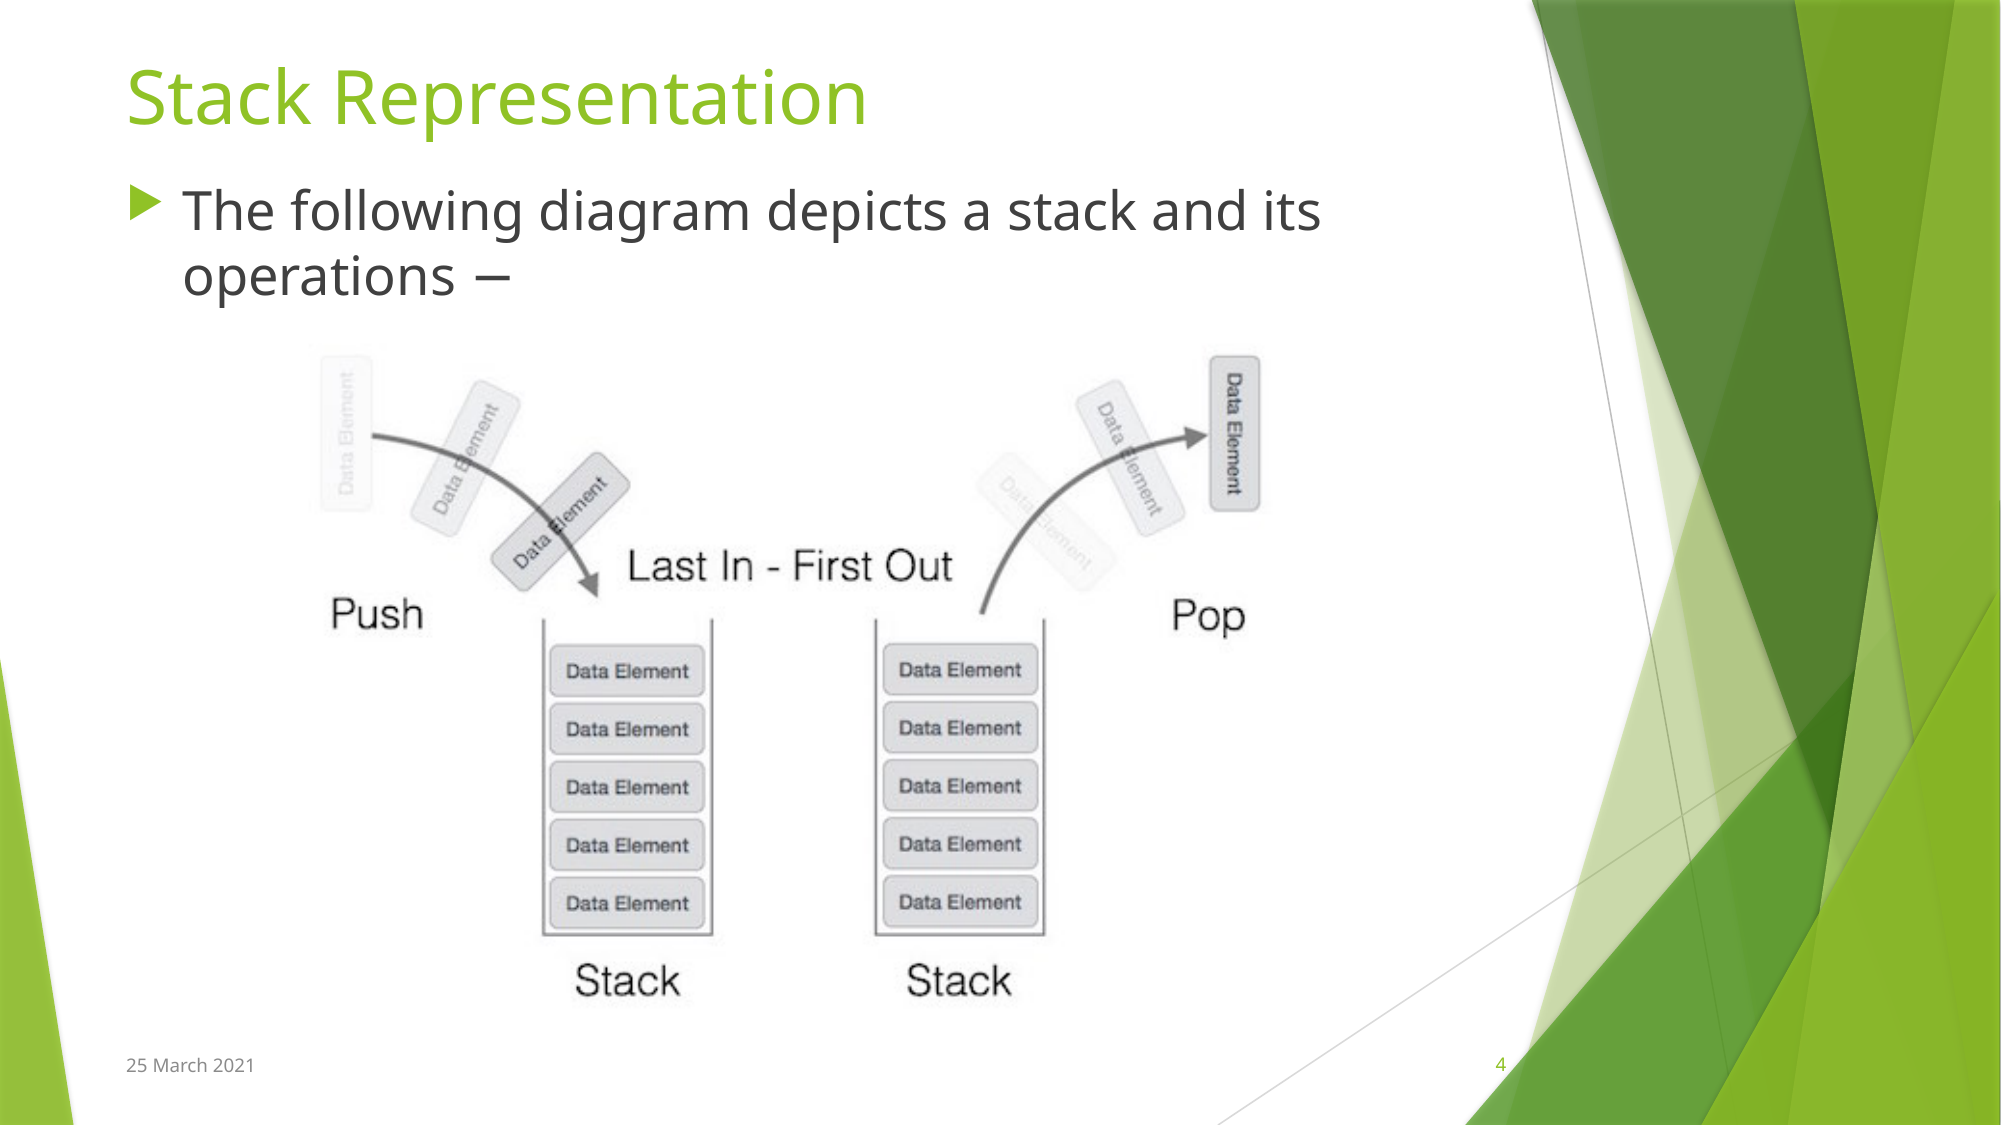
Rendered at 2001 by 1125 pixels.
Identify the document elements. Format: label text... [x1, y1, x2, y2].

footer 25 March 2021 [111, 1035, 1145, 1095]
slide_number 4 [1409, 1035, 1522, 1095]
title Stack Representation [111, 41, 1522, 152]
list The following diagram depicts a stack and its operations − [111, 168, 1522, 1036]
picture [295, 337, 1300, 1017]
